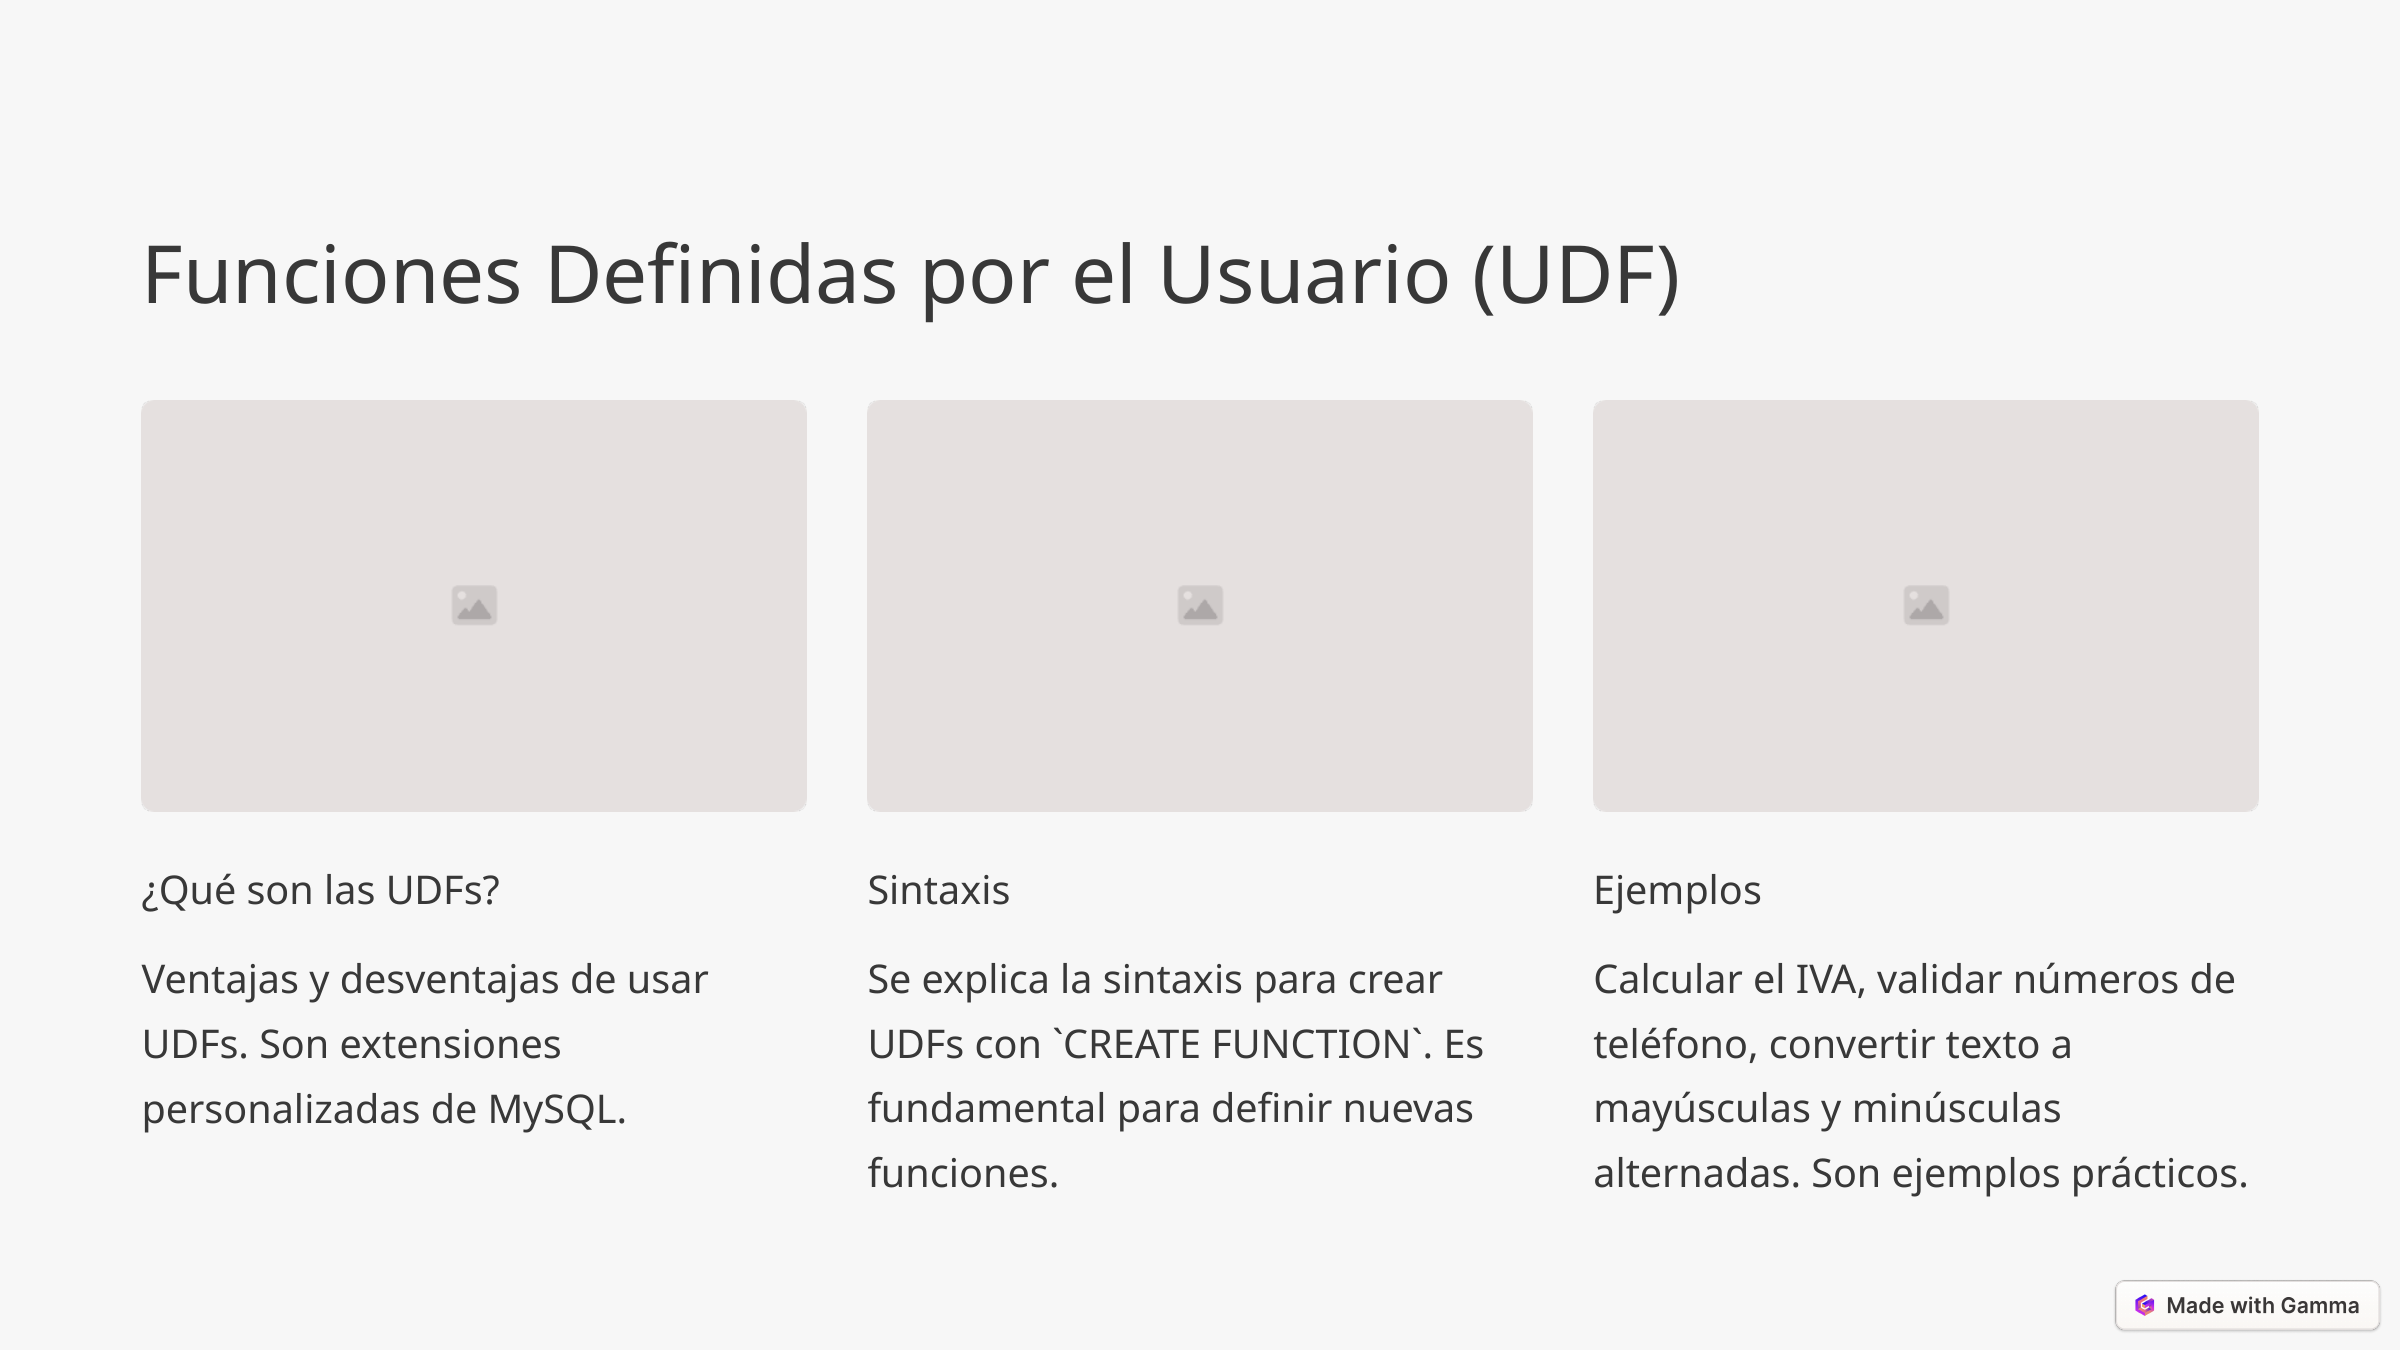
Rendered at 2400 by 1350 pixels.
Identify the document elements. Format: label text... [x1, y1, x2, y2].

picture [141, 400, 807, 812]
text_box Funciones Definidas por el Usuario (UDF) [141, 218, 1328, 320]
text_box Se explica la sintaxis para crear UDFs con `CREATE FUNCTION`. Es fundamental para definir nuevas funciones. [867, 937, 1533, 1132]
text_box Calcular el IVA, validar números de teléfono, convertir texto a mayúsculas y minúsculas alternadas. Son ejemplos prácticos. [1593, 937, 2259, 1132]
text_box Ejemplos [1593, 862, 1999, 913]
text_box Ventajas y desventajas de usar UDFs. Son extensiones personalizadas de MySQL. [141, 937, 807, 1067]
picture [867, 400, 1533, 812]
picture [2106, 1271, 2389, 1339]
text_box Sintaxis [867, 862, 1273, 913]
picture [1593, 400, 2259, 812]
text_box ¿Qué son las UDFs? [141, 862, 547, 913]
